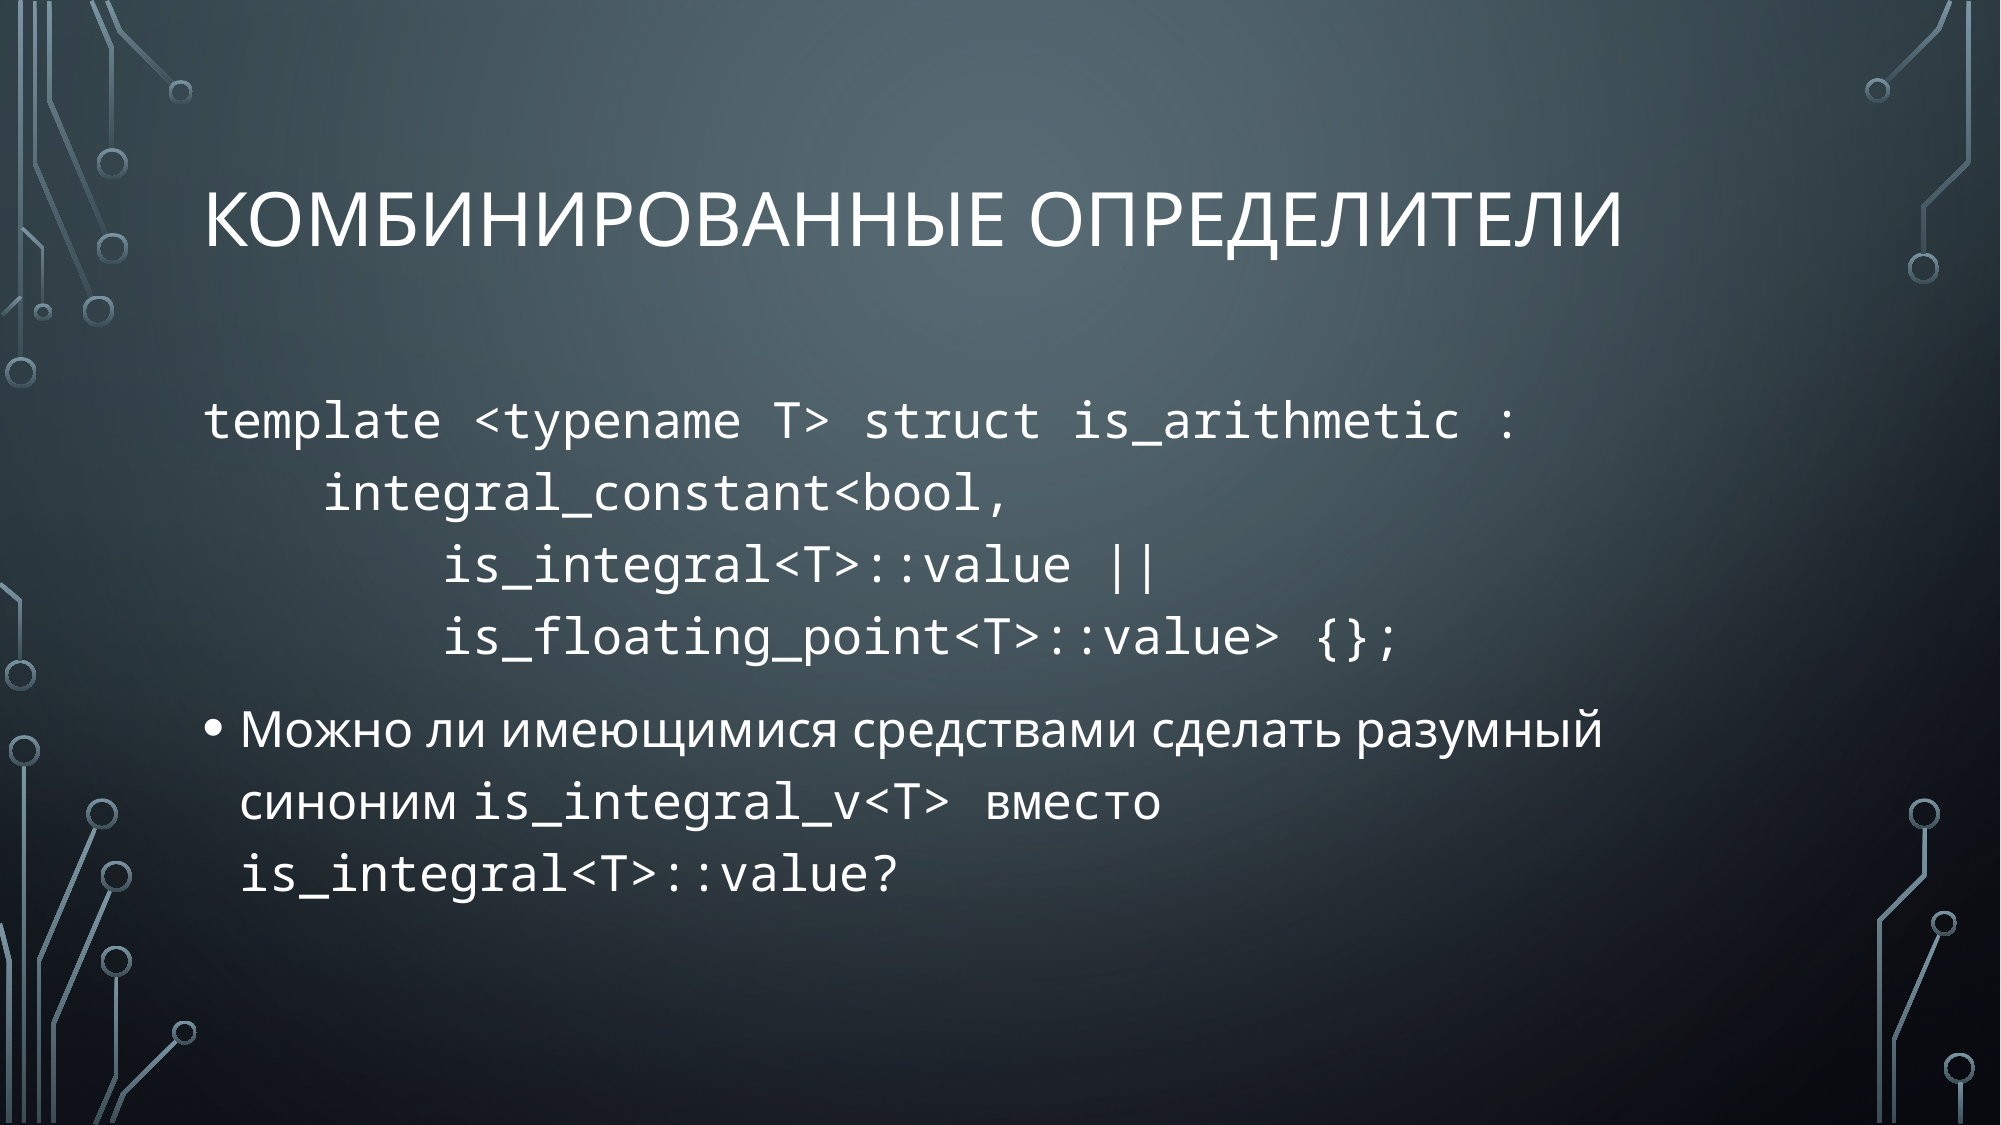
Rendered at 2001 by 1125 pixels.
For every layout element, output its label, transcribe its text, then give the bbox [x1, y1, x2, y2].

list template <typename T> struct is_arithmetic : integral_constant<bool, is_integral<T>::value || is_floating_point<T>::value> {}; Можно ли имеющимися средствами сделать разумный синоним is_integral_v<T> вместо is_integral<T>::value? [187, 369, 1813, 950]
title Комбинированные определители [187, 101, 1813, 344]
